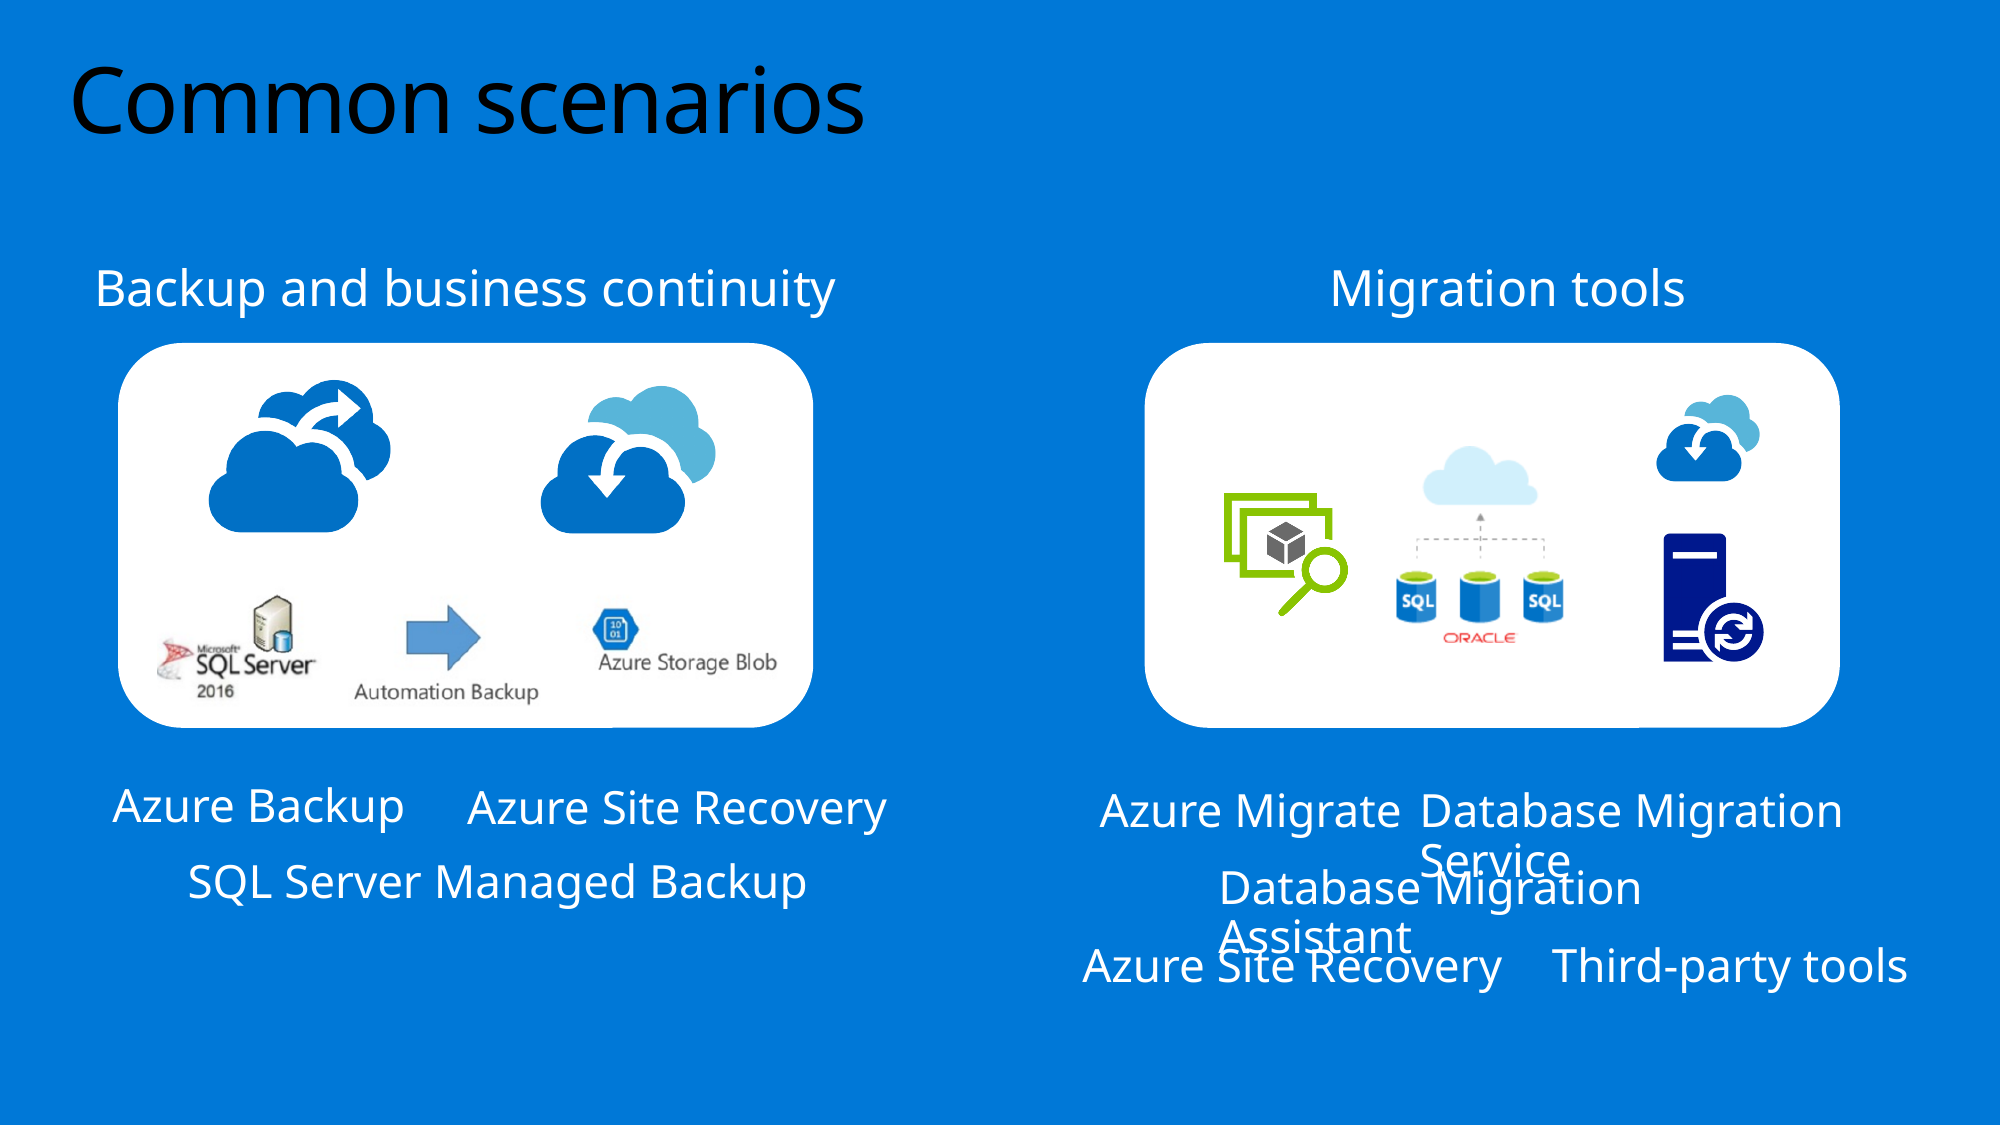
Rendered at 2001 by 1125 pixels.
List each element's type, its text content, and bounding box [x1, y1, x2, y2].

text_box Backup and business continuity [76, 255, 855, 325]
picture [1218, 489, 1349, 618]
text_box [117, 342, 814, 729]
text_box Azure Backup [82, 759, 763, 857]
text_box Azure Site Recovery [452, 777, 997, 843]
text_box Azure Site Recovery [1067, 935, 1612, 1001]
text_box Database Migration Service [1389, 764, 2000, 912]
text_box Database Migration Assistant [1188, 840, 1829, 935]
text_box SQL Server Managed Backup [172, 851, 860, 916]
text_box Azure Migrate [1069, 764, 1389, 862]
text_box Migration tools [1119, 255, 1897, 325]
title Common scenarios [44, 39, 1957, 187]
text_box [1144, 342, 1841, 729]
picture [1656, 386, 1760, 490]
text_box Third-party tools [1410, 919, 2000, 1017]
